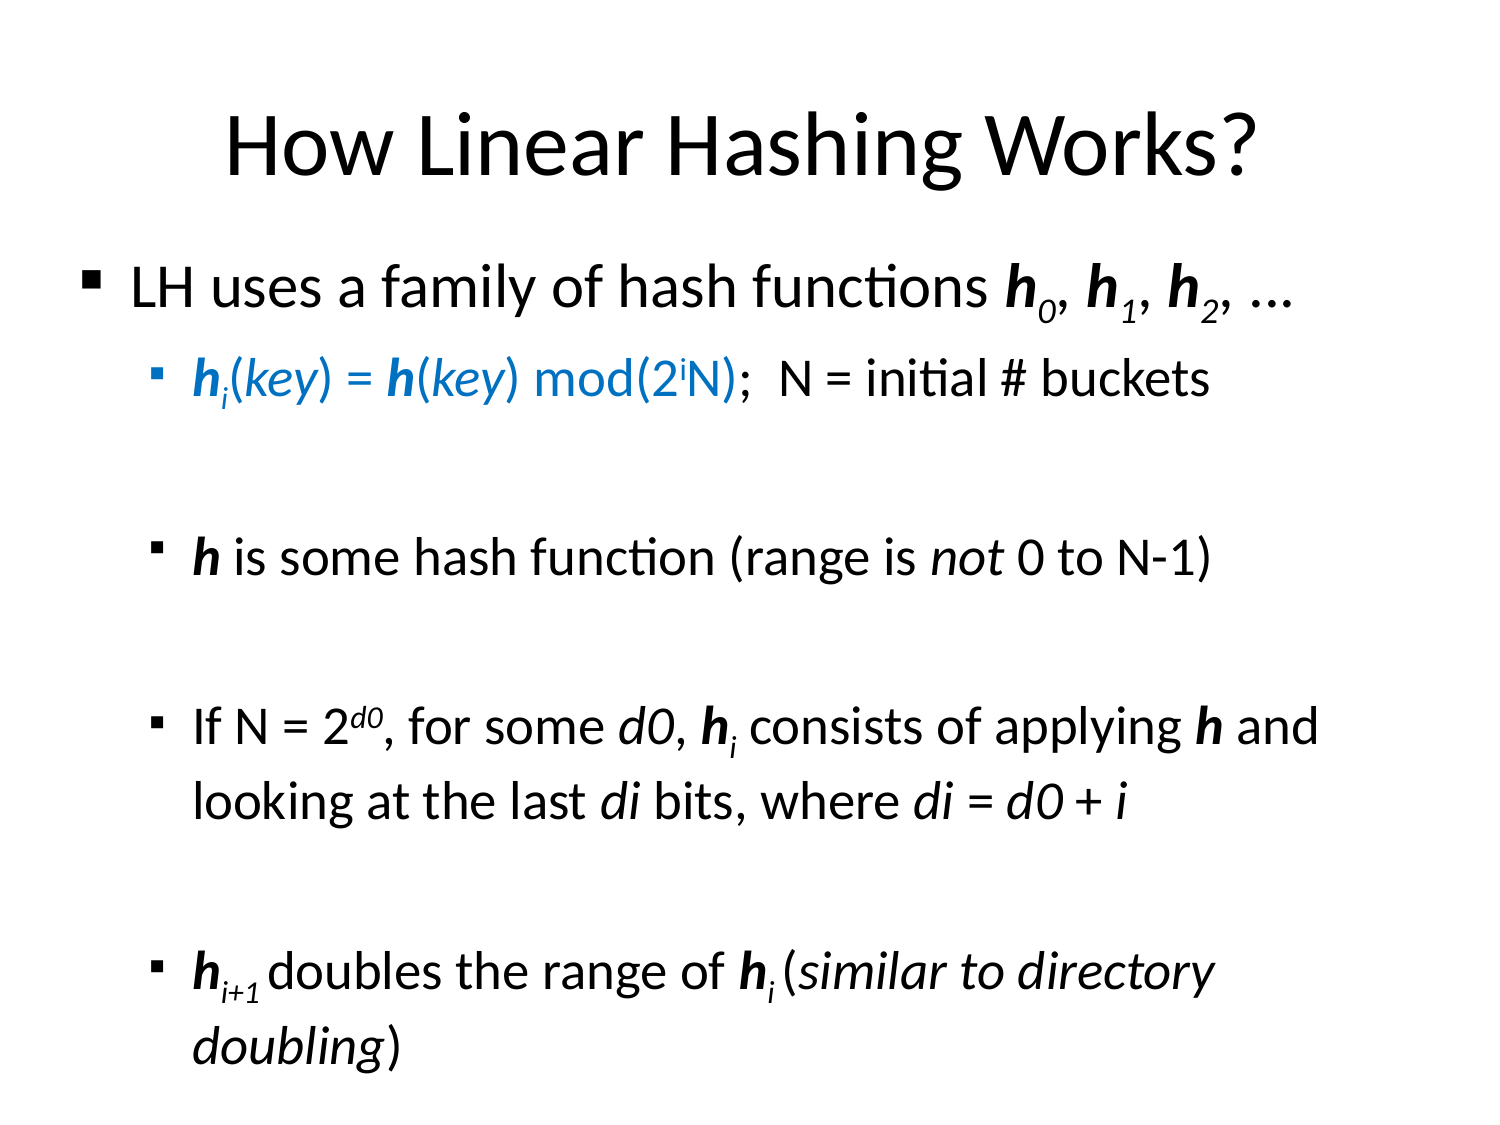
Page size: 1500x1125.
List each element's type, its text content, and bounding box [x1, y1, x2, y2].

title How Linear Hashing Works? [12, 45, 1475, 233]
list LH uses a family of hash functions h0, h1, h2, ... hi(key) = h(key) mod(2iN); N = initial # buckets h is some hash function (range is not 0 to N-1) If N = 2d0, for some d0, hi consists of applying h and looking at the last di bits, where di = d0 + i hi+1 doubles the range of hi (similar to directory doubling) [62, 237, 1450, 1088]
